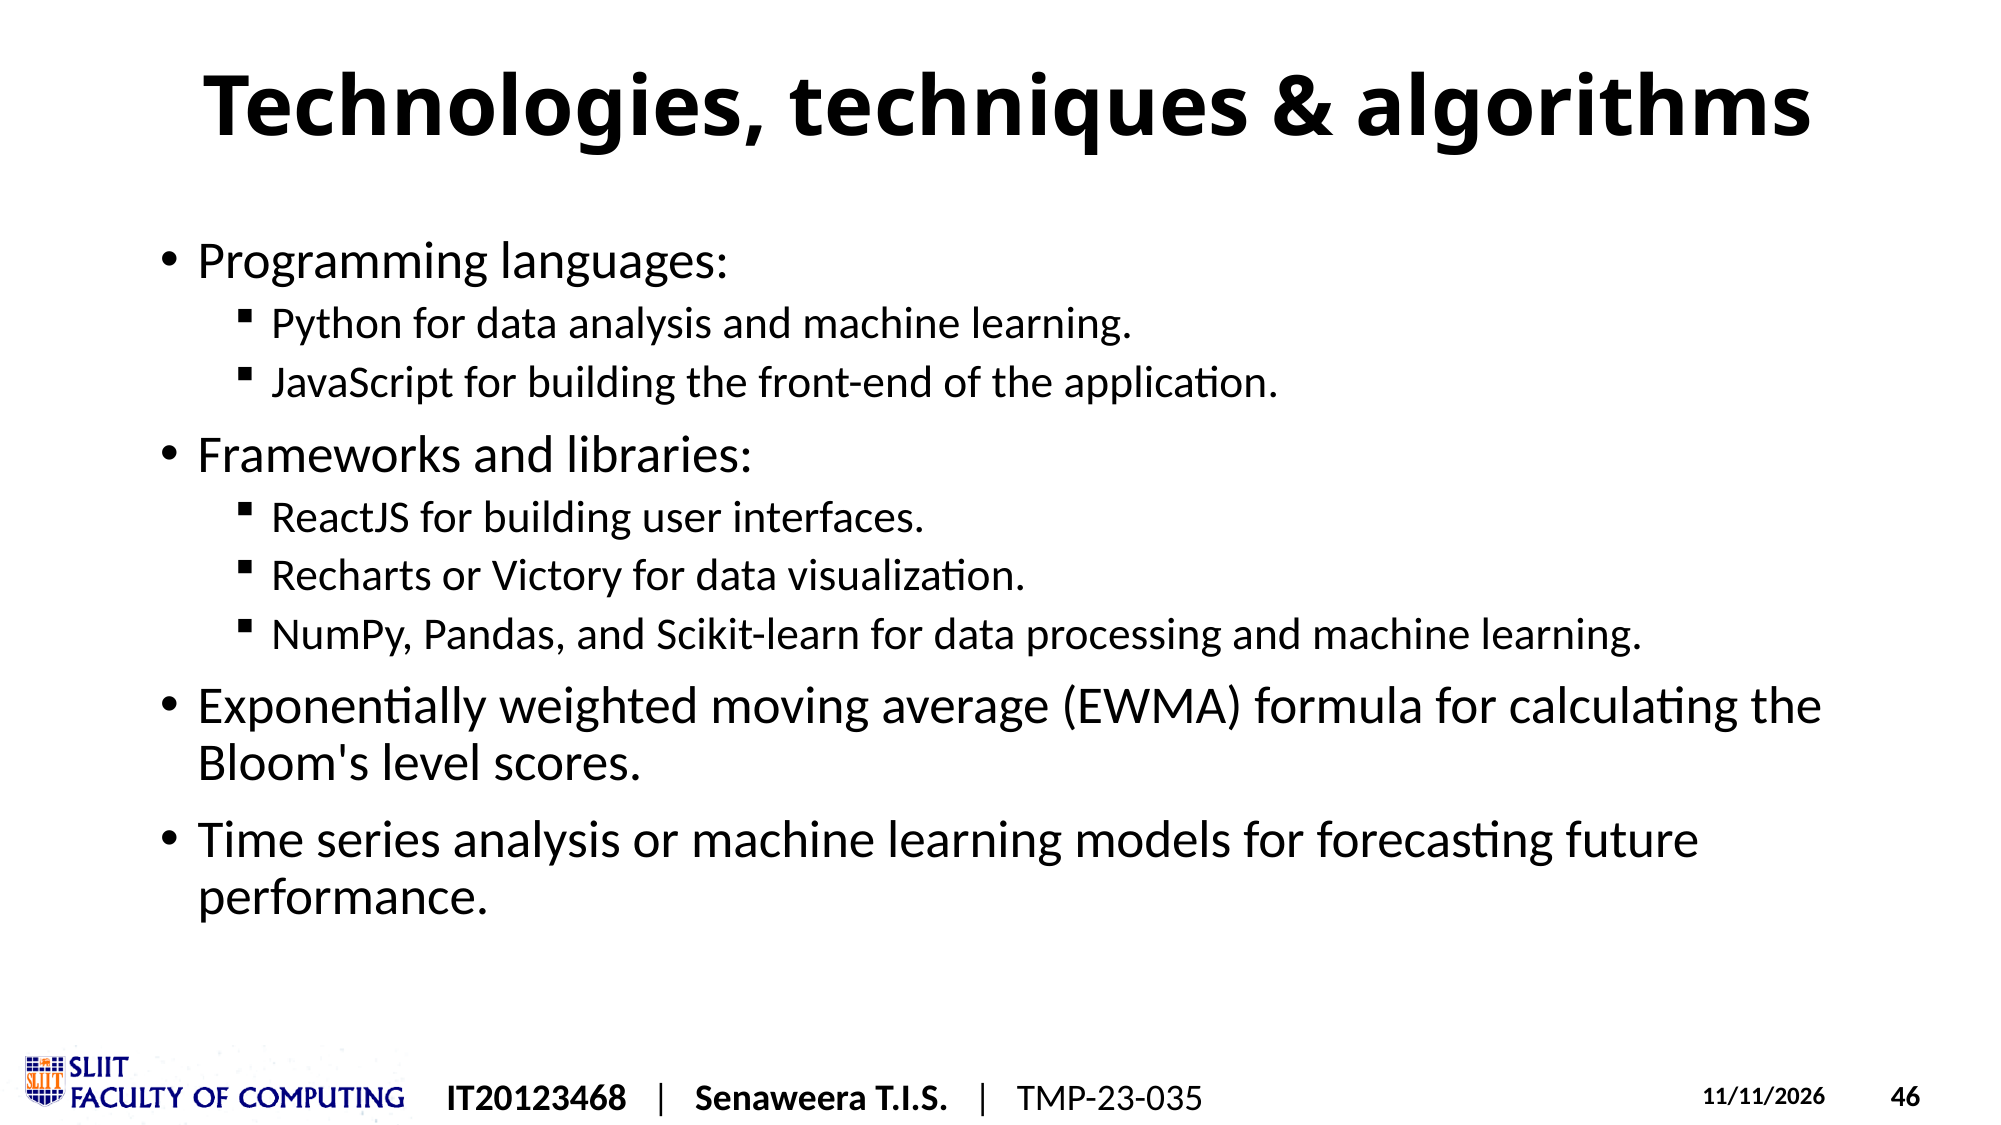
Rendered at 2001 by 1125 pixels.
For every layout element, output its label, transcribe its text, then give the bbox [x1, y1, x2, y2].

title Technologies, techniques & algorithms [50, 37, 1967, 180]
list Programming languages: Python for data analysis and machine learning. JavaScript for building the front-end of the application. Frameworks and libraries: ReactJS for building user interfaces. Recharts or Victory for data visualization. NumPy, Pandas, and Scikit-learn for data processing and machine learning. Exponentially weighted moving average (EWMA) formula for calculating the Bloom's level scores. Time series analysis or machine learning models for forecasting future performance. [145, 225, 1871, 940]
text_box IT20123468 | Senaweera T.I.S. | TMP-23-035 [431, 1064, 1551, 1125]
picture [0, 1045, 413, 1125]
